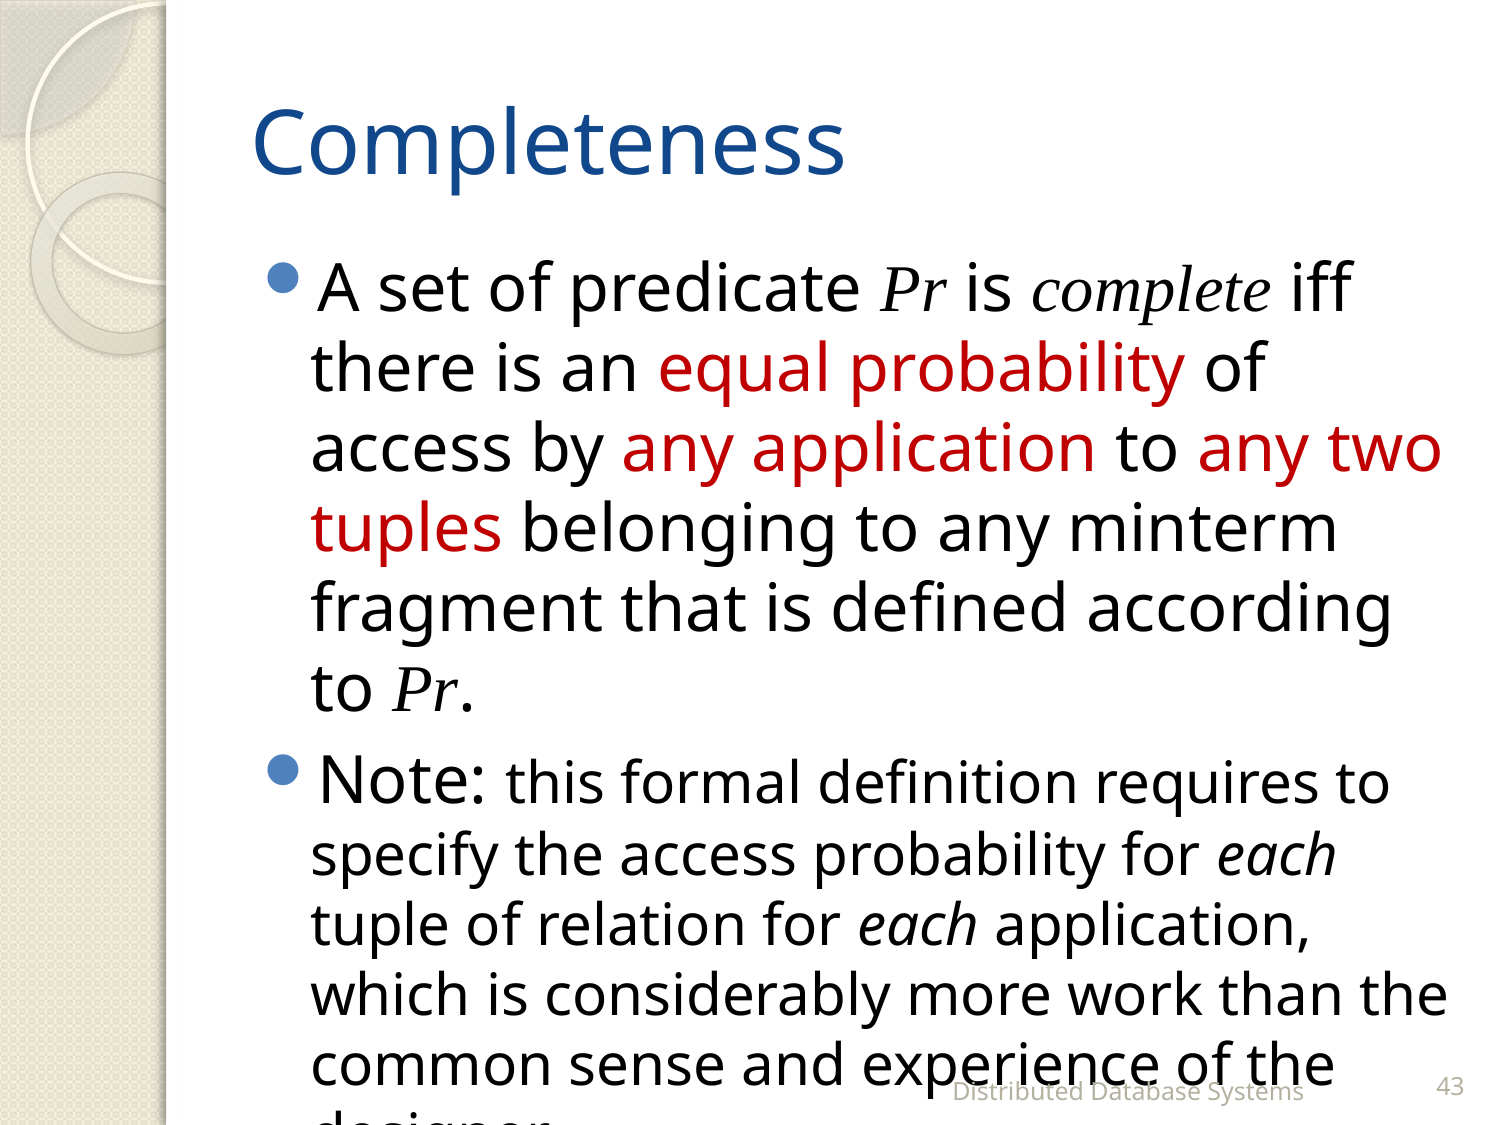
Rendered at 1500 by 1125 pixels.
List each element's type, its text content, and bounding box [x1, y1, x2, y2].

slide_number 43 [1413, 1034, 1488, 1113]
footer Distributed Database Systems [937, 1034, 1413, 1113]
list A set of predicate Pr is complete iff there is an equal probability of access by any application to any two tuples belonging to any minterm fragment that is defined according to Pr. Note: this formal definition requires to specify the access probability for each tuple of relation for each application, which is considerably more work than the common sense and experience of the designer. [235, 237, 1466, 1025]
title Completeness [235, 45, 1466, 233]
